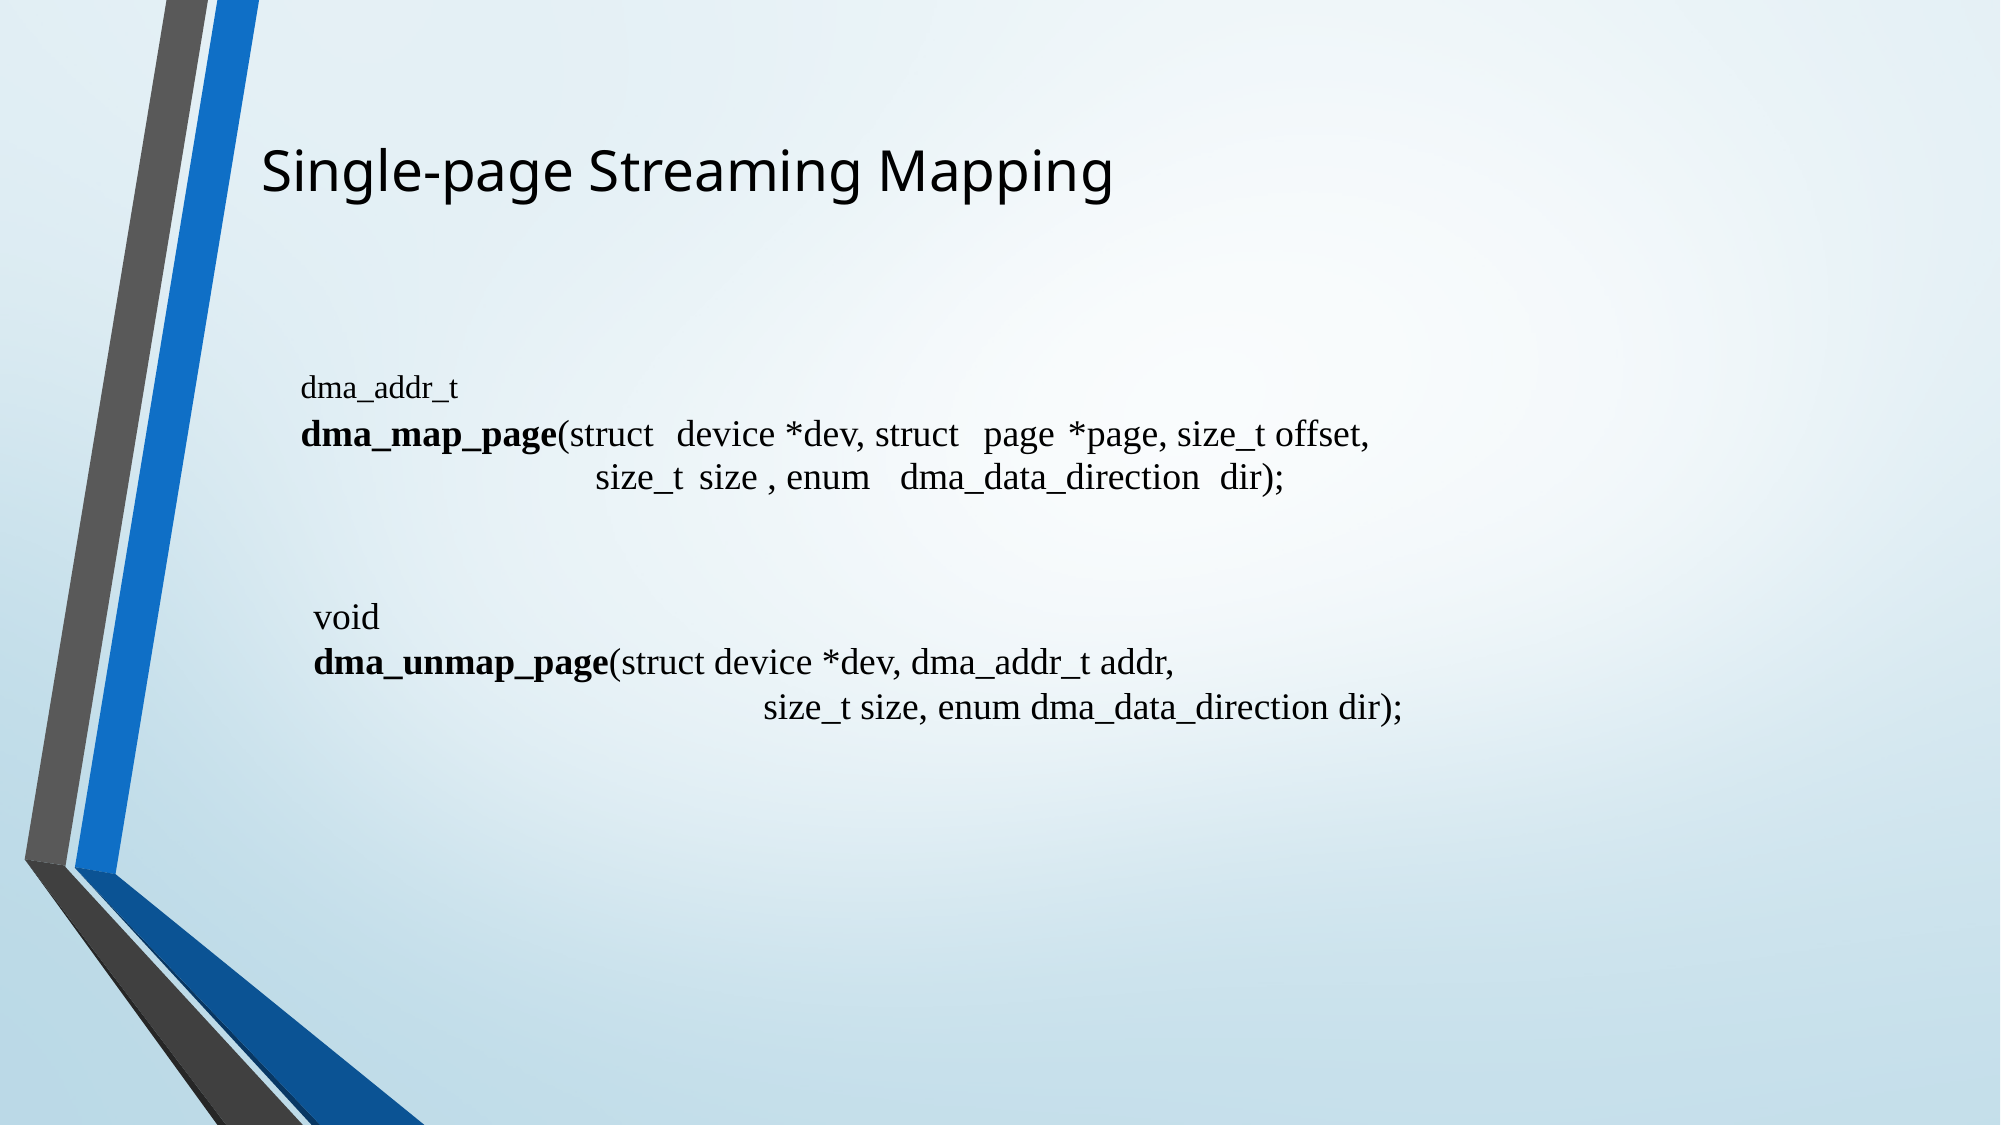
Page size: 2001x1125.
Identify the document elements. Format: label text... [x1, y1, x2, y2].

text_box void dma_unmap_page(struct device *dev, dma_addr_t addr, size_t size, enum dma_data_direction dir); [298, 584, 1480, 734]
text_box dma_addr_t dma_map_page(struct device *dev, struct page *page, size_t offset, size_t size , enum dma_data_direction dir); [298, 372, 1465, 543]
text_box Single-page Streaming Mapping [232, 127, 1876, 280]
